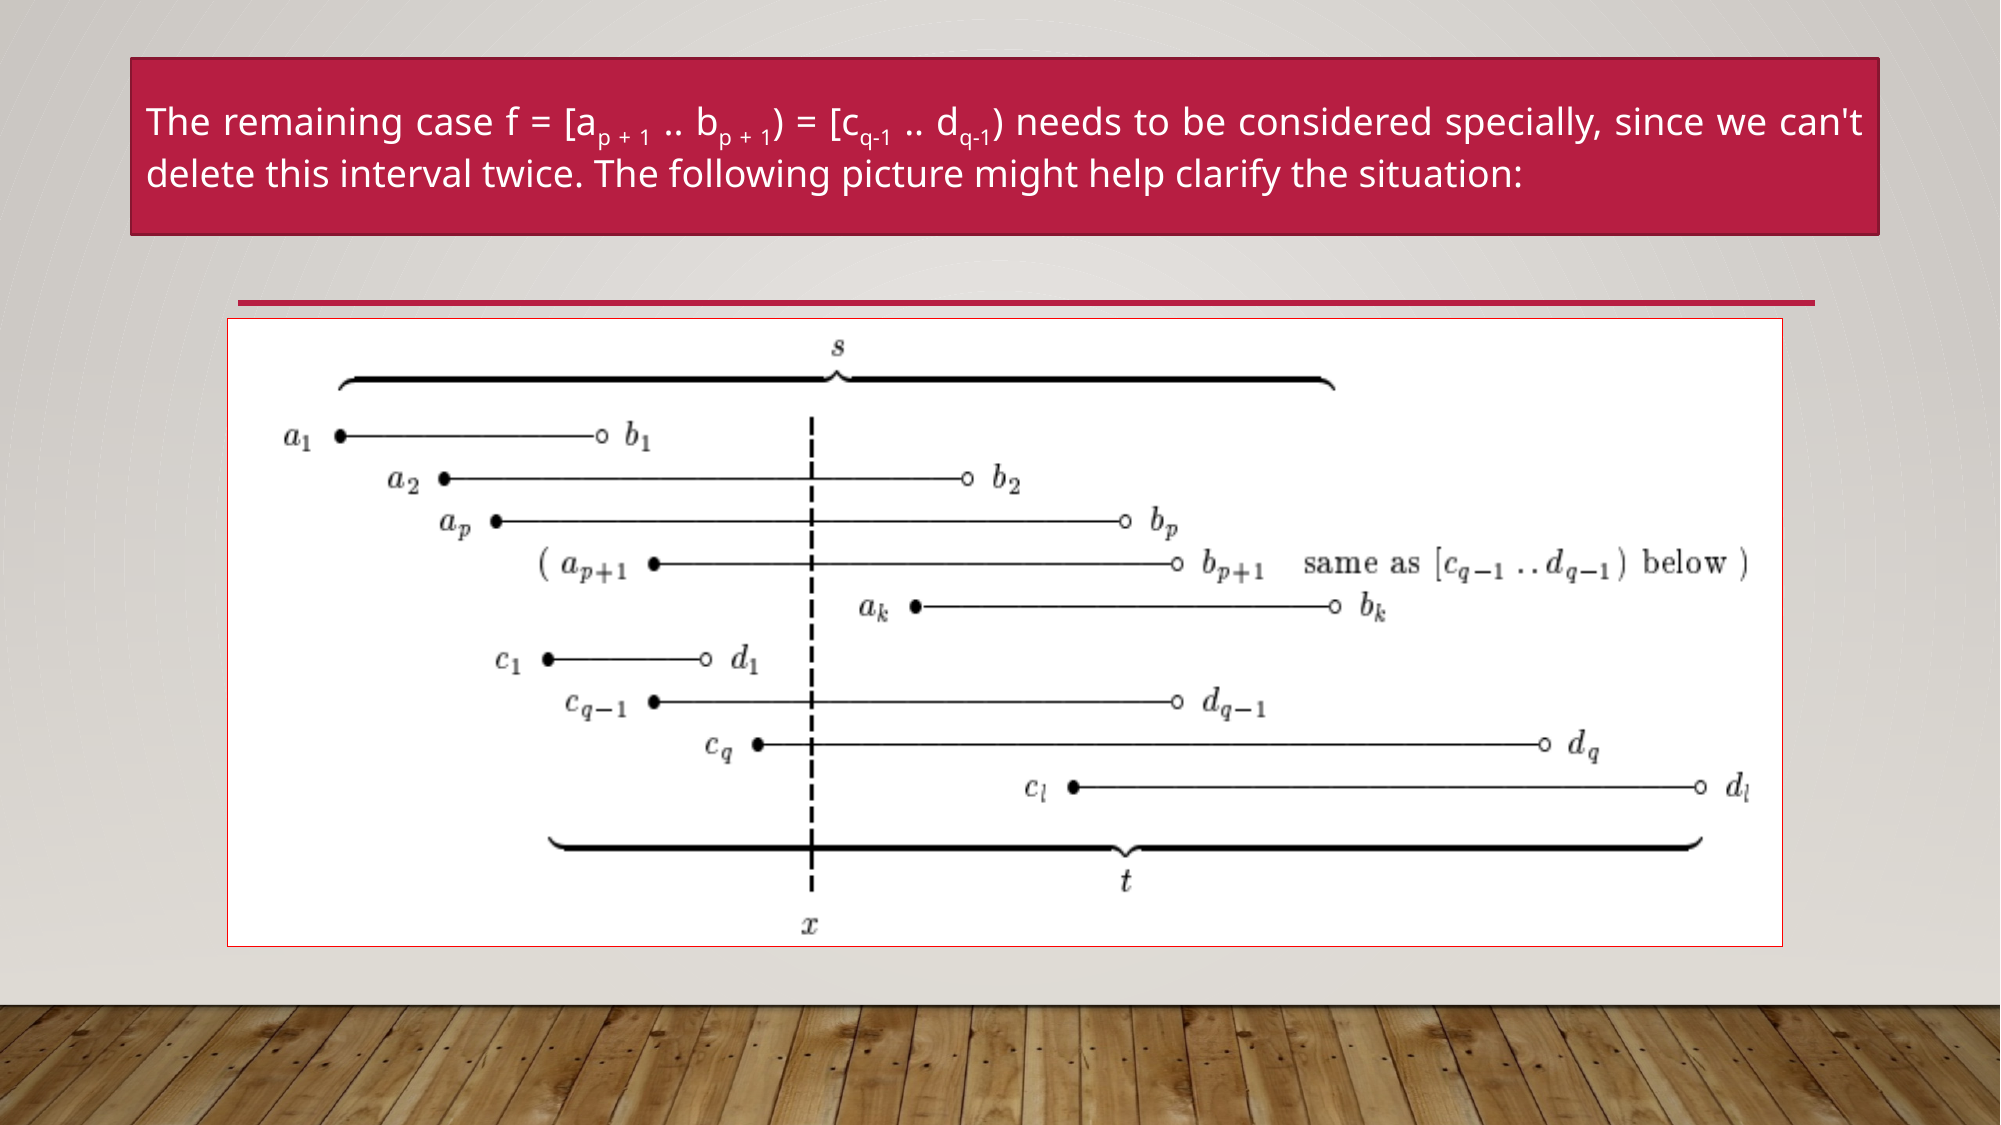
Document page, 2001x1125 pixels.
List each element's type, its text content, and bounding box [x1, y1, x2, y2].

picture [226, 318, 1783, 948]
picture [0, 1005, 2000, 1125]
text_box The remaining case f = [ap + 1 .. bp + 1) = [cq-1 .. dq-1) needs to be considered specially, since we can't delete this interval twice. The following picture might help clarify the situation: [130, 57, 1880, 236]
